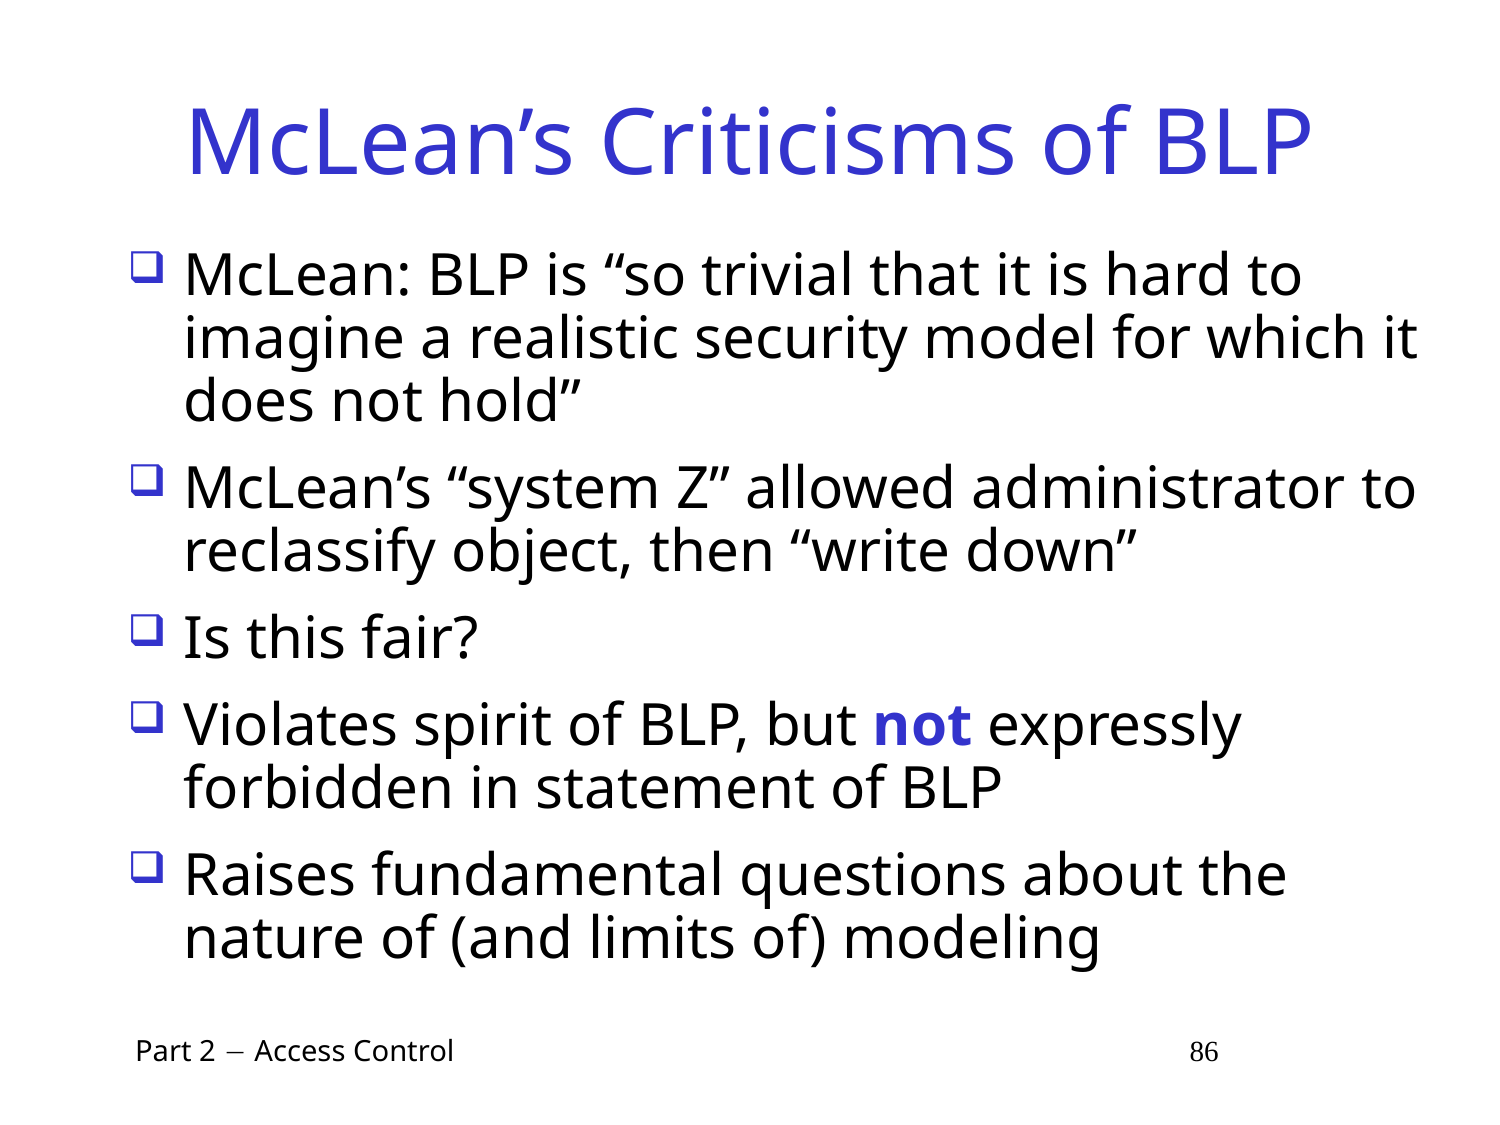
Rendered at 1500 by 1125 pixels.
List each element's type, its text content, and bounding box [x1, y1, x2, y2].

list McLean: BLP is “so trivial that it is hard to imagine a realistic security model for which it does not hold” McLean’s “system Z” allowed administrator to reclassify object, then “write down” Is this fair? Violates spirit of BLP, but not expressly forbidden in statement of BLP Raises fundamental questions about the nature of (and limits of) modeling [112, 237, 1451, 1013]
title McLean’s Criticisms of BLP [112, 62, 1388, 213]
footer Part 2  Access Control 86 [112, 1024, 1401, 1101]
